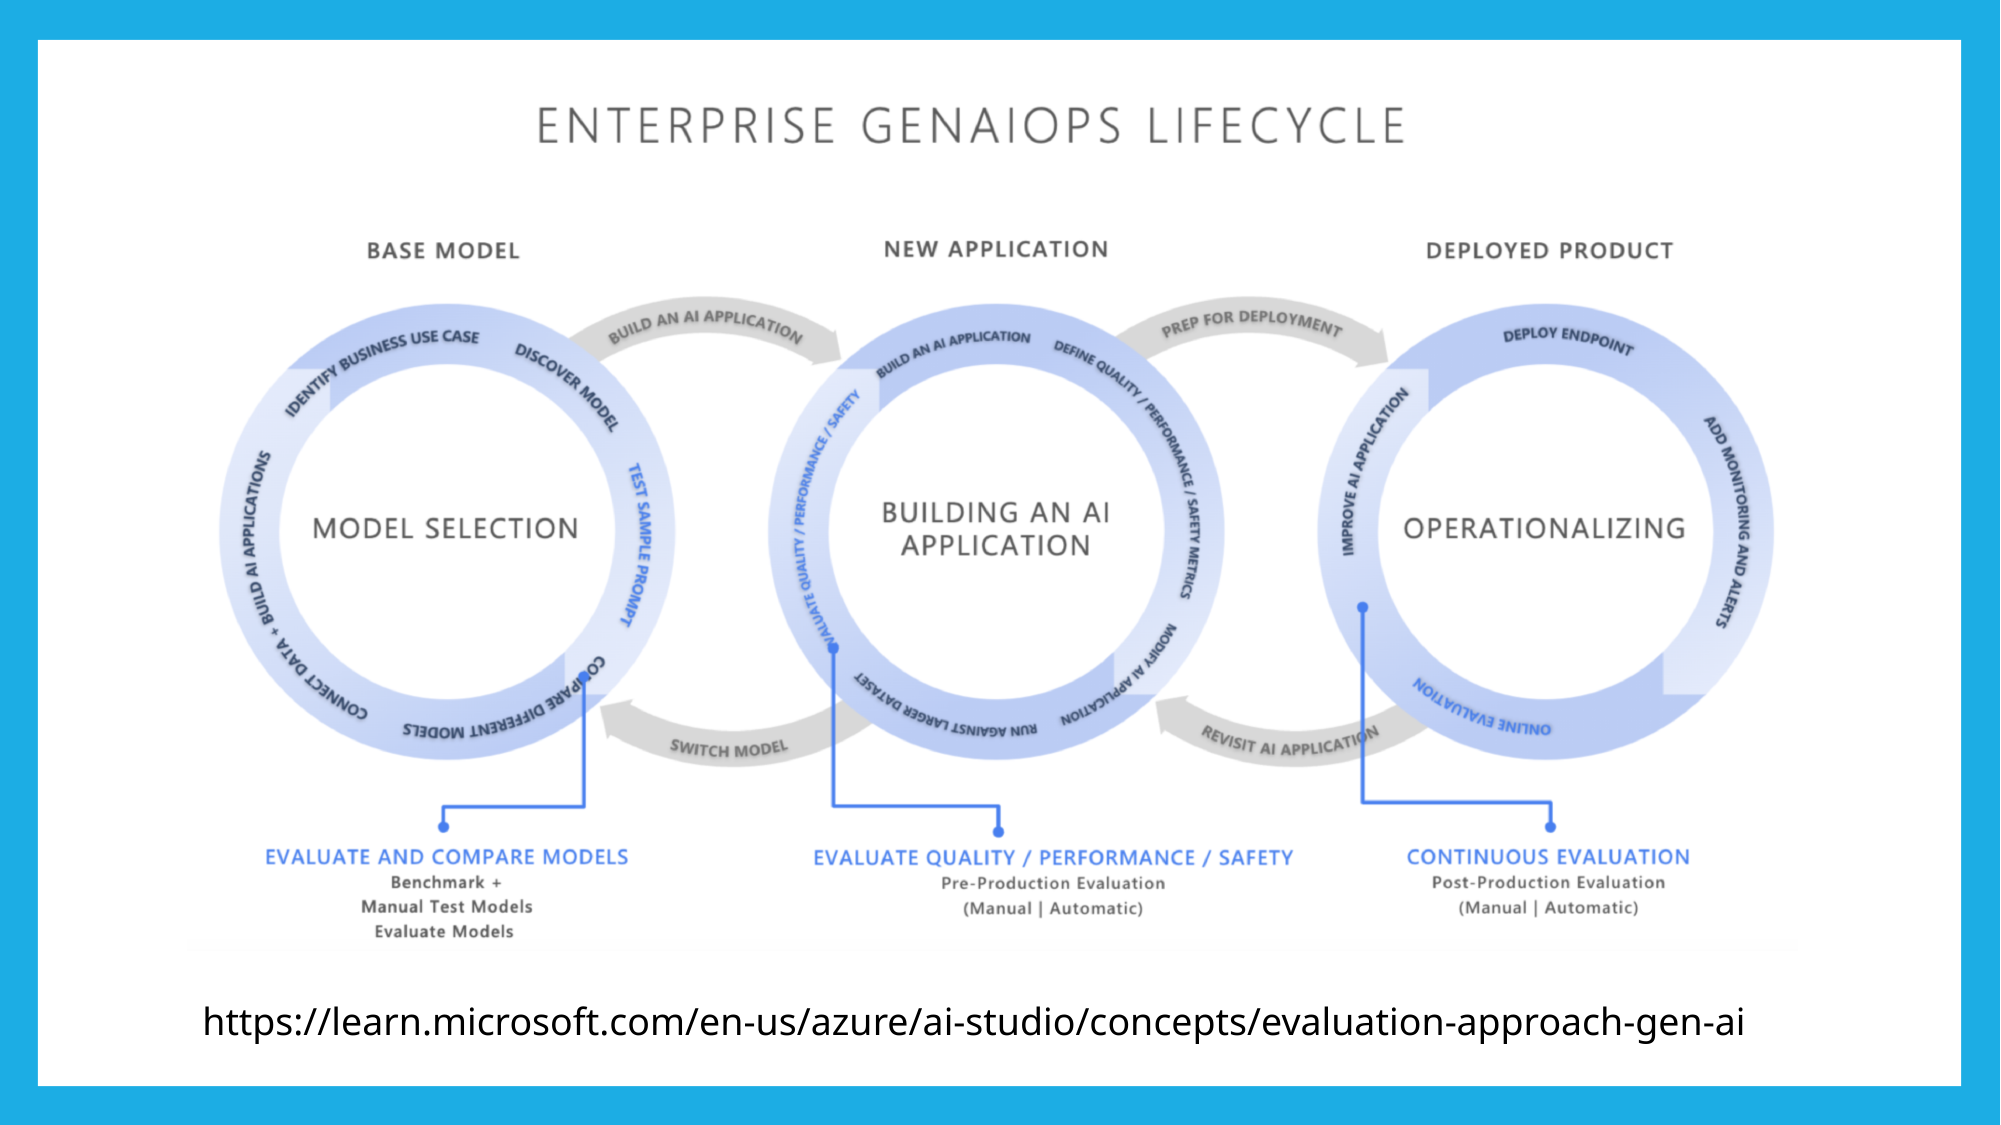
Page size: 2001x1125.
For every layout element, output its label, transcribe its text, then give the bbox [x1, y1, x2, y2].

text_box https://learn.microsoft.com/en-us/azure/ai-studio/concepts/evaluation-approach-gen-ai [187, 990, 1843, 1051]
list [187, 99, 1799, 951]
